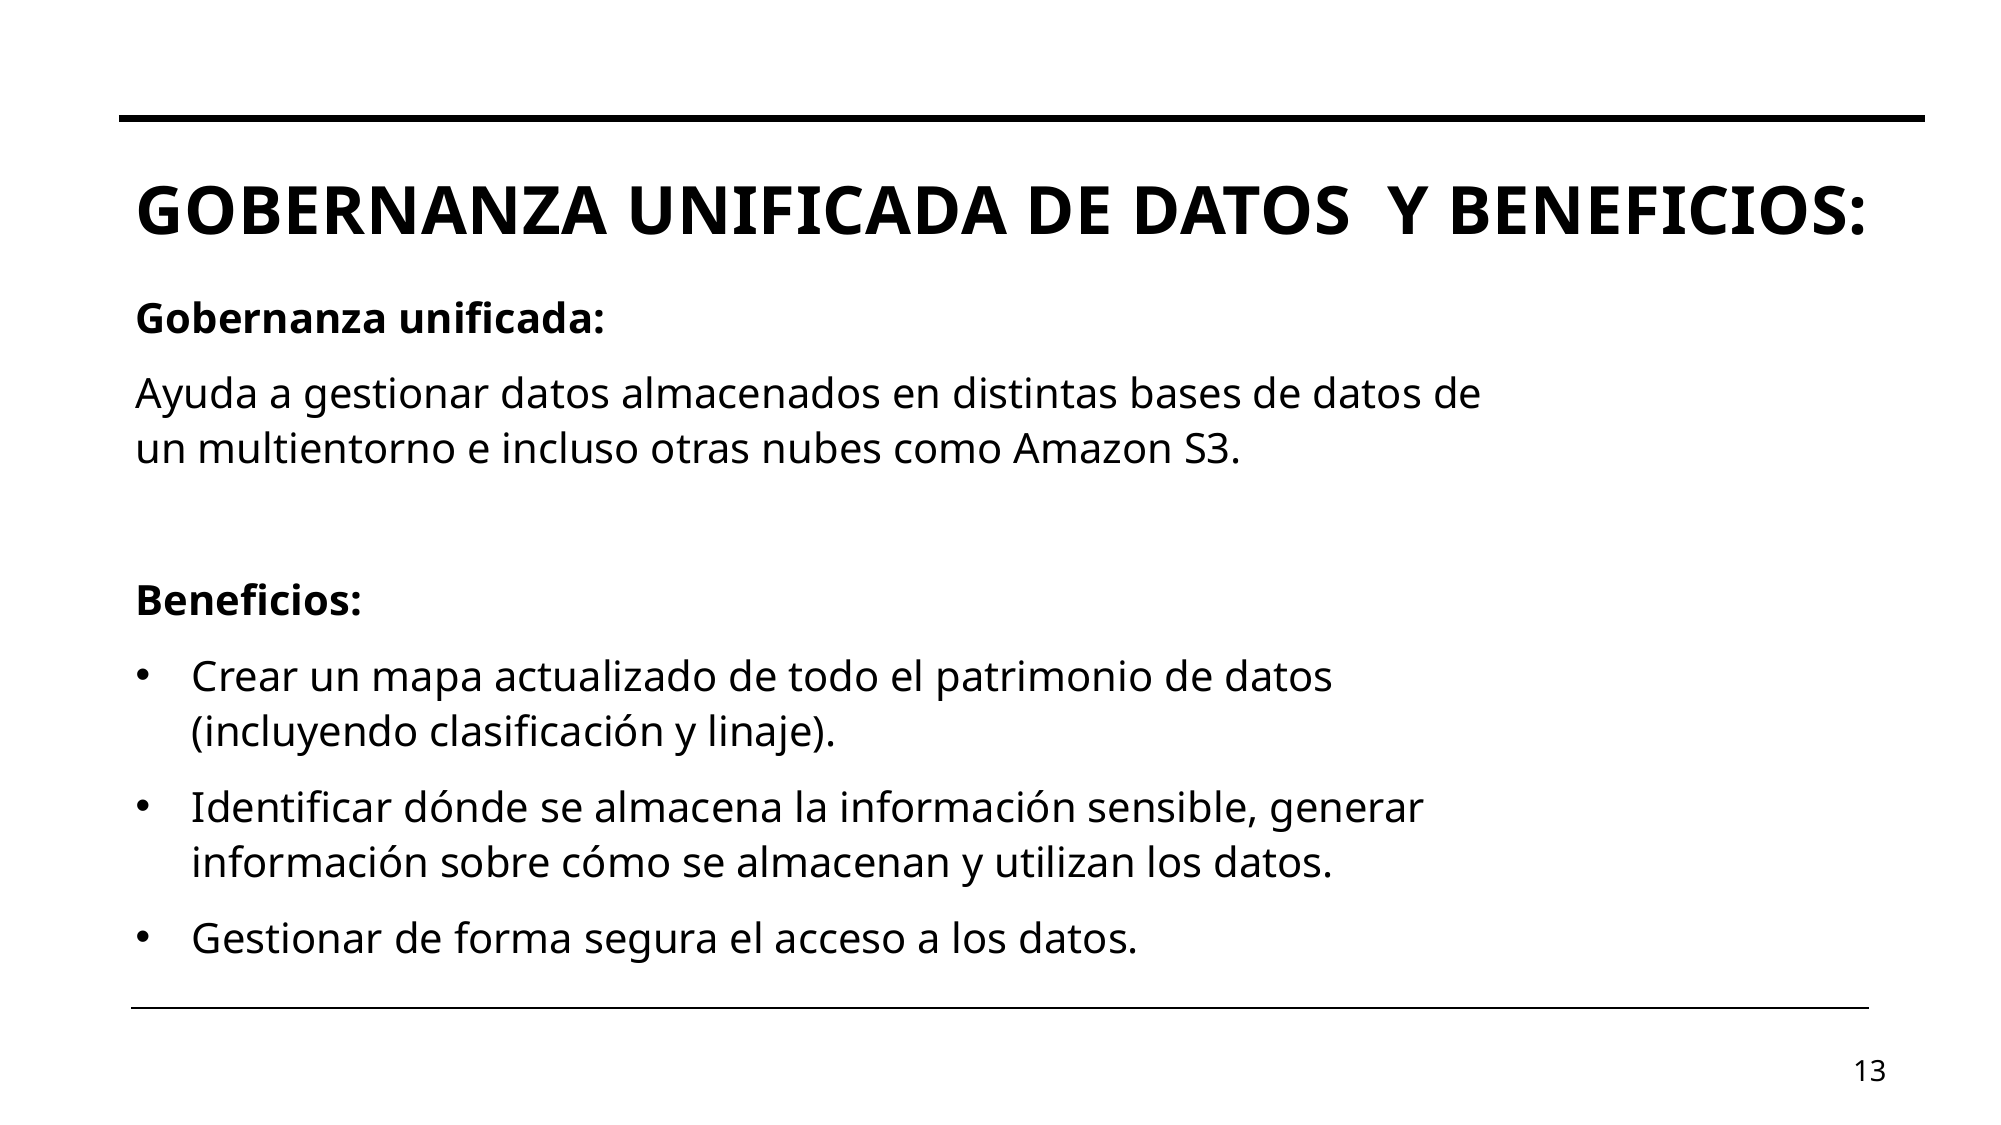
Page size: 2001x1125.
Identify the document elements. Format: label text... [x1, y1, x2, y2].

slide_number 13 [1791, 1042, 1902, 1103]
title Gobernanza Unificada de Datos y beneficios: [120, 160, 1902, 279]
list Gobernanza unificada: Ayuda a gestionar datos almacenados en distintas bases de datos de un multientorno e incluso otras nubes como Amazon S3. Beneficios: Crear un mapa actualizado de todo el patrimonio de datos (incluyendo clasificación y linaje). Identificar dónde se almacena la información sensible, generar información sobre cómo se almacenan y utilizan los datos. Gestionar de forma segura el acceso a los datos. [120, 278, 1540, 1004]
